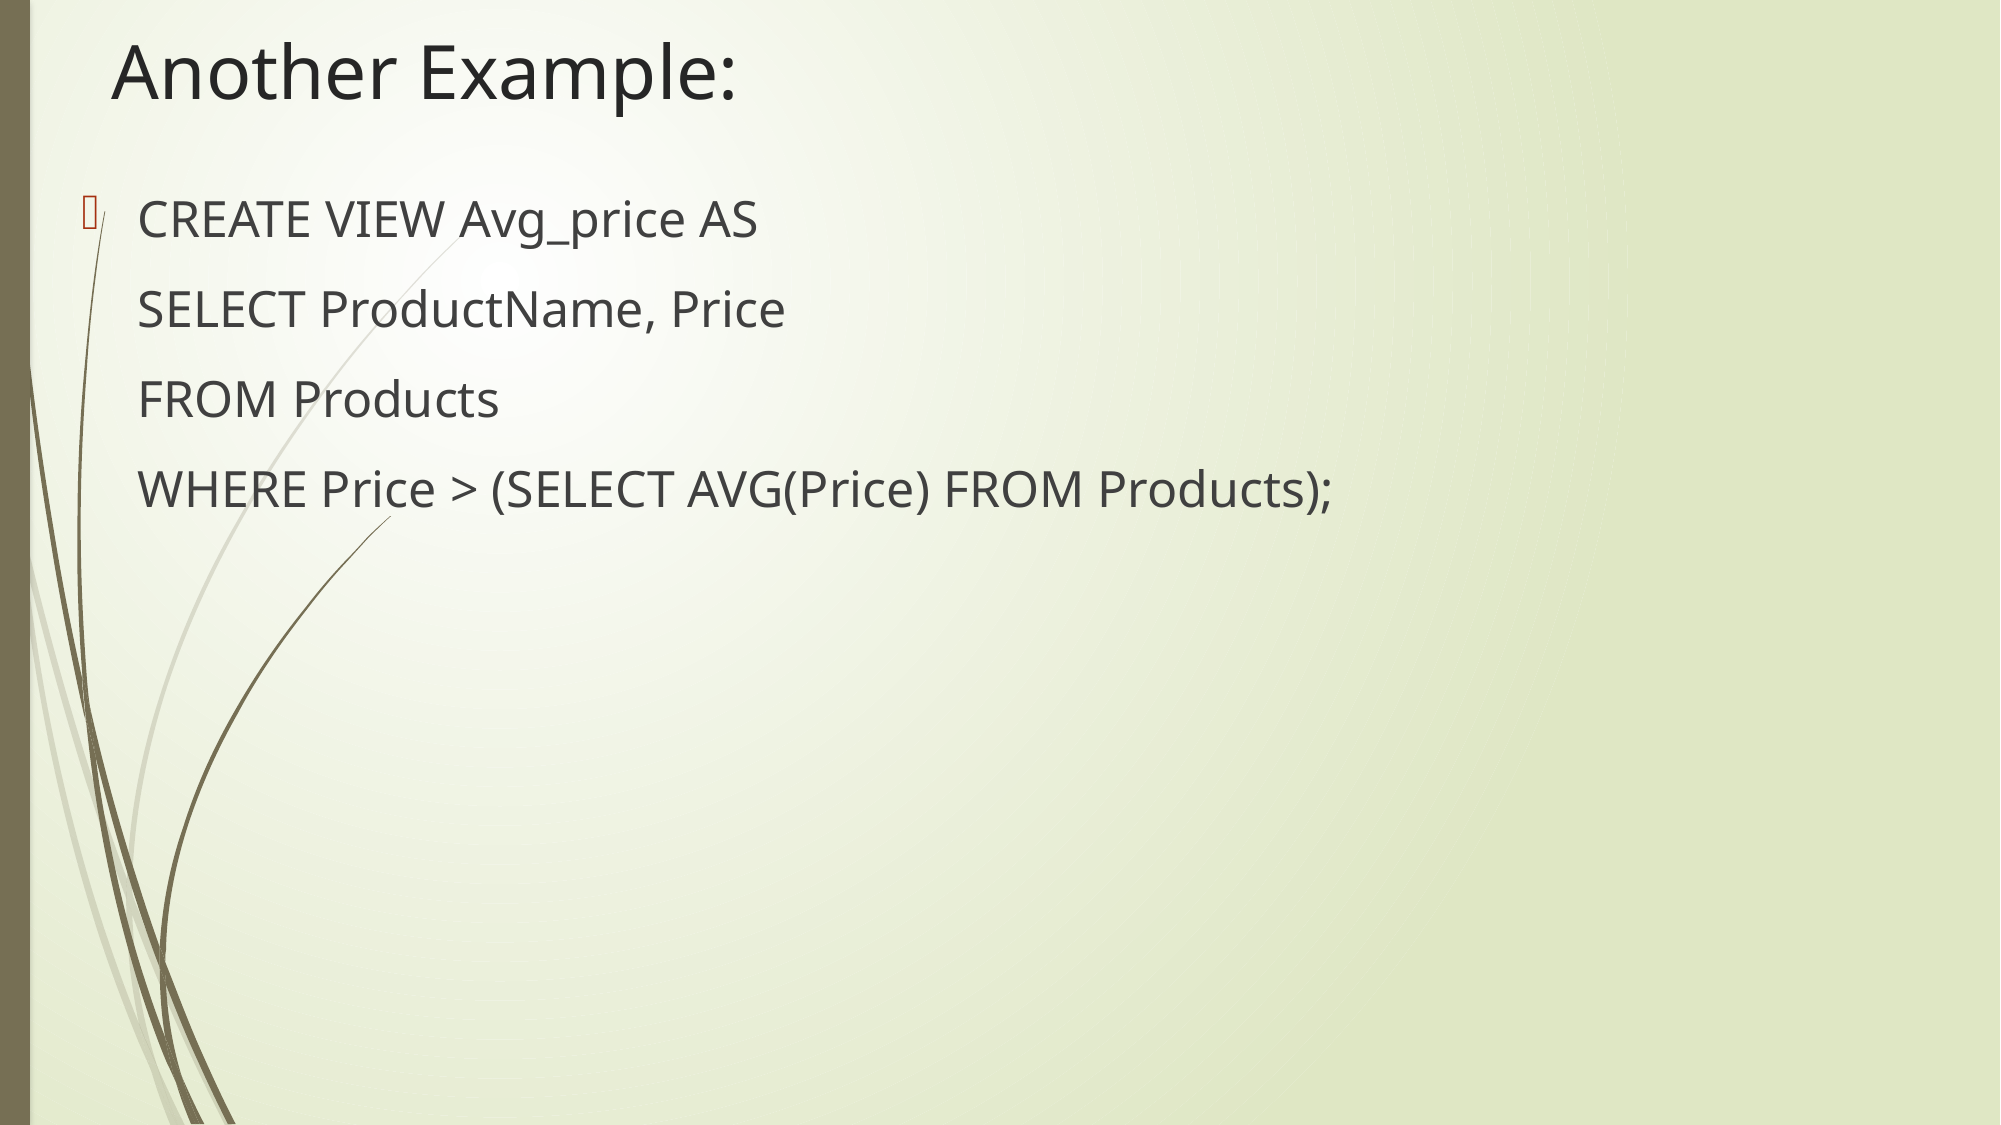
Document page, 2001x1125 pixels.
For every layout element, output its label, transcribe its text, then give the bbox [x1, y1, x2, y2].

list CREATE VIEW Avg_price AS SELECT ProductName, Price FROM Products WHERE Price > (SELECT AVG(Price) FROM Products); [66, 149, 1717, 881]
title Another Example: [96, 16, 1900, 138]
